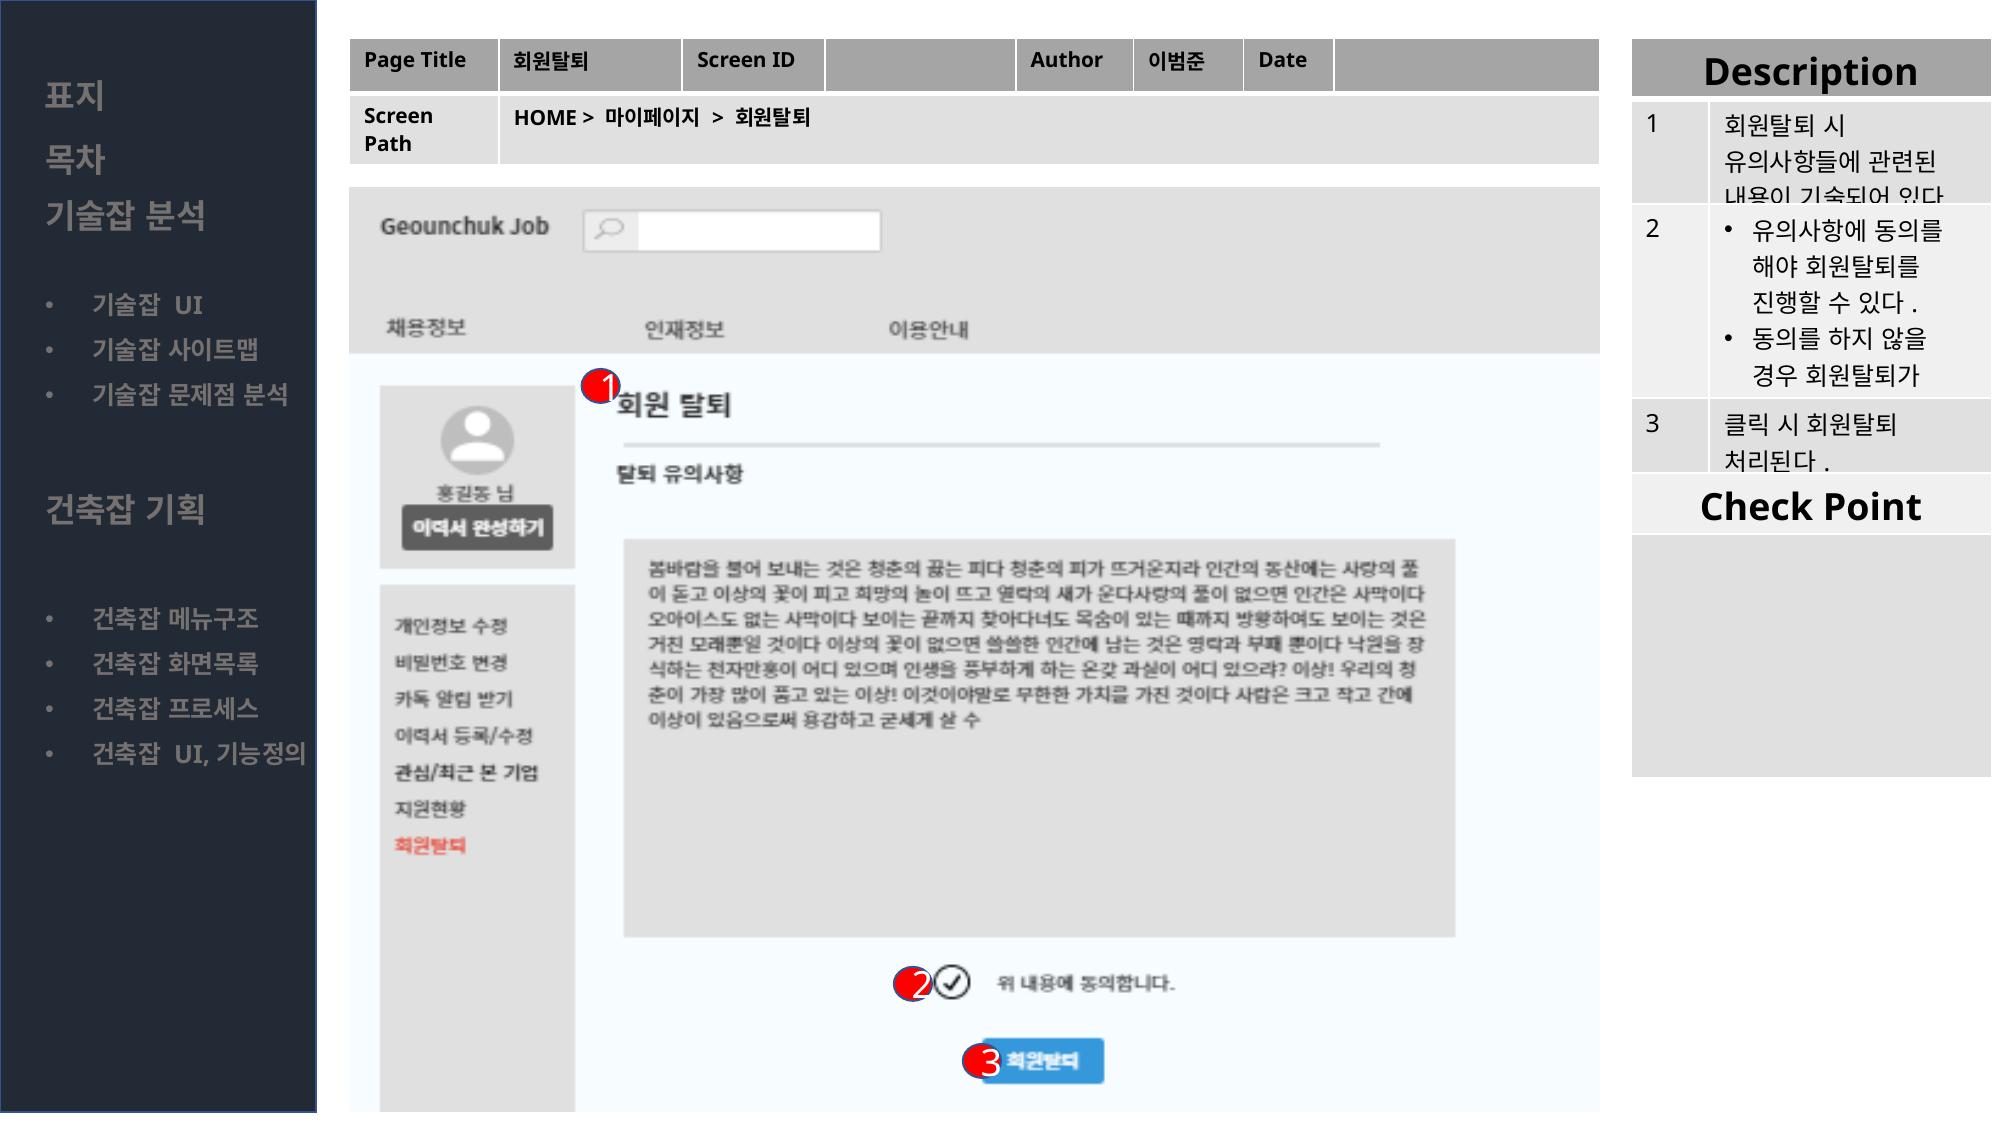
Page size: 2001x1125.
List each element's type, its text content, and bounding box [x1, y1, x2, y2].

table_cell 클릭 시 회원탈퇴 처리된다. [1710, 399, 1991, 472]
text_box 표지 [29, 67, 242, 123]
table_header Description [1632, 39, 1991, 96]
table_header Author [1017, 39, 1133, 91]
text_box [0, 0, 317, 1113]
text_box 기술잡 분석 기술잡 UI 기술잡 사이트맵 기술잡 문제점 분석 건축잡 기획 건축잡 메뉴구조 건축잡 화면목록 건축잡 프로세스 건축잡 UI,기능정의 [30, 187, 349, 777]
table_cell 3 [1632, 399, 1708, 472]
table_cell Screen Path [350, 96, 498, 164]
table_cell HOME > 마이페이지 > 회원탈퇴 [500, 96, 1599, 164]
table_cell [1632, 535, 1991, 777]
table_cell 유의사항에 동의를 해야 회원탈퇴를 진행할 수 있다. 동의를 하지 않을 경우 회원탈퇴가 불가하다. [1710, 205, 1991, 397]
table_header Screen ID [683, 39, 824, 91]
table_cell 2 [1632, 205, 1708, 397]
table_header 이범준 [1134, 39, 1243, 91]
table_header [826, 39, 1015, 91]
table_header 회원탈퇴 [500, 39, 681, 91]
table_header Date [1244, 39, 1333, 91]
table_header [1335, 39, 1599, 91]
table_cell 1 [1632, 102, 1708, 203]
table_cell 회원탈퇴 시 유의사항들에 관련된 내용이 기술되어 있다. [1710, 102, 1991, 203]
picture [349, 187, 1600, 1112]
table_cell Check Point [1632, 474, 1991, 533]
table_header Page Title [350, 39, 498, 91]
text_box 목차 [29, 132, 241, 187]
